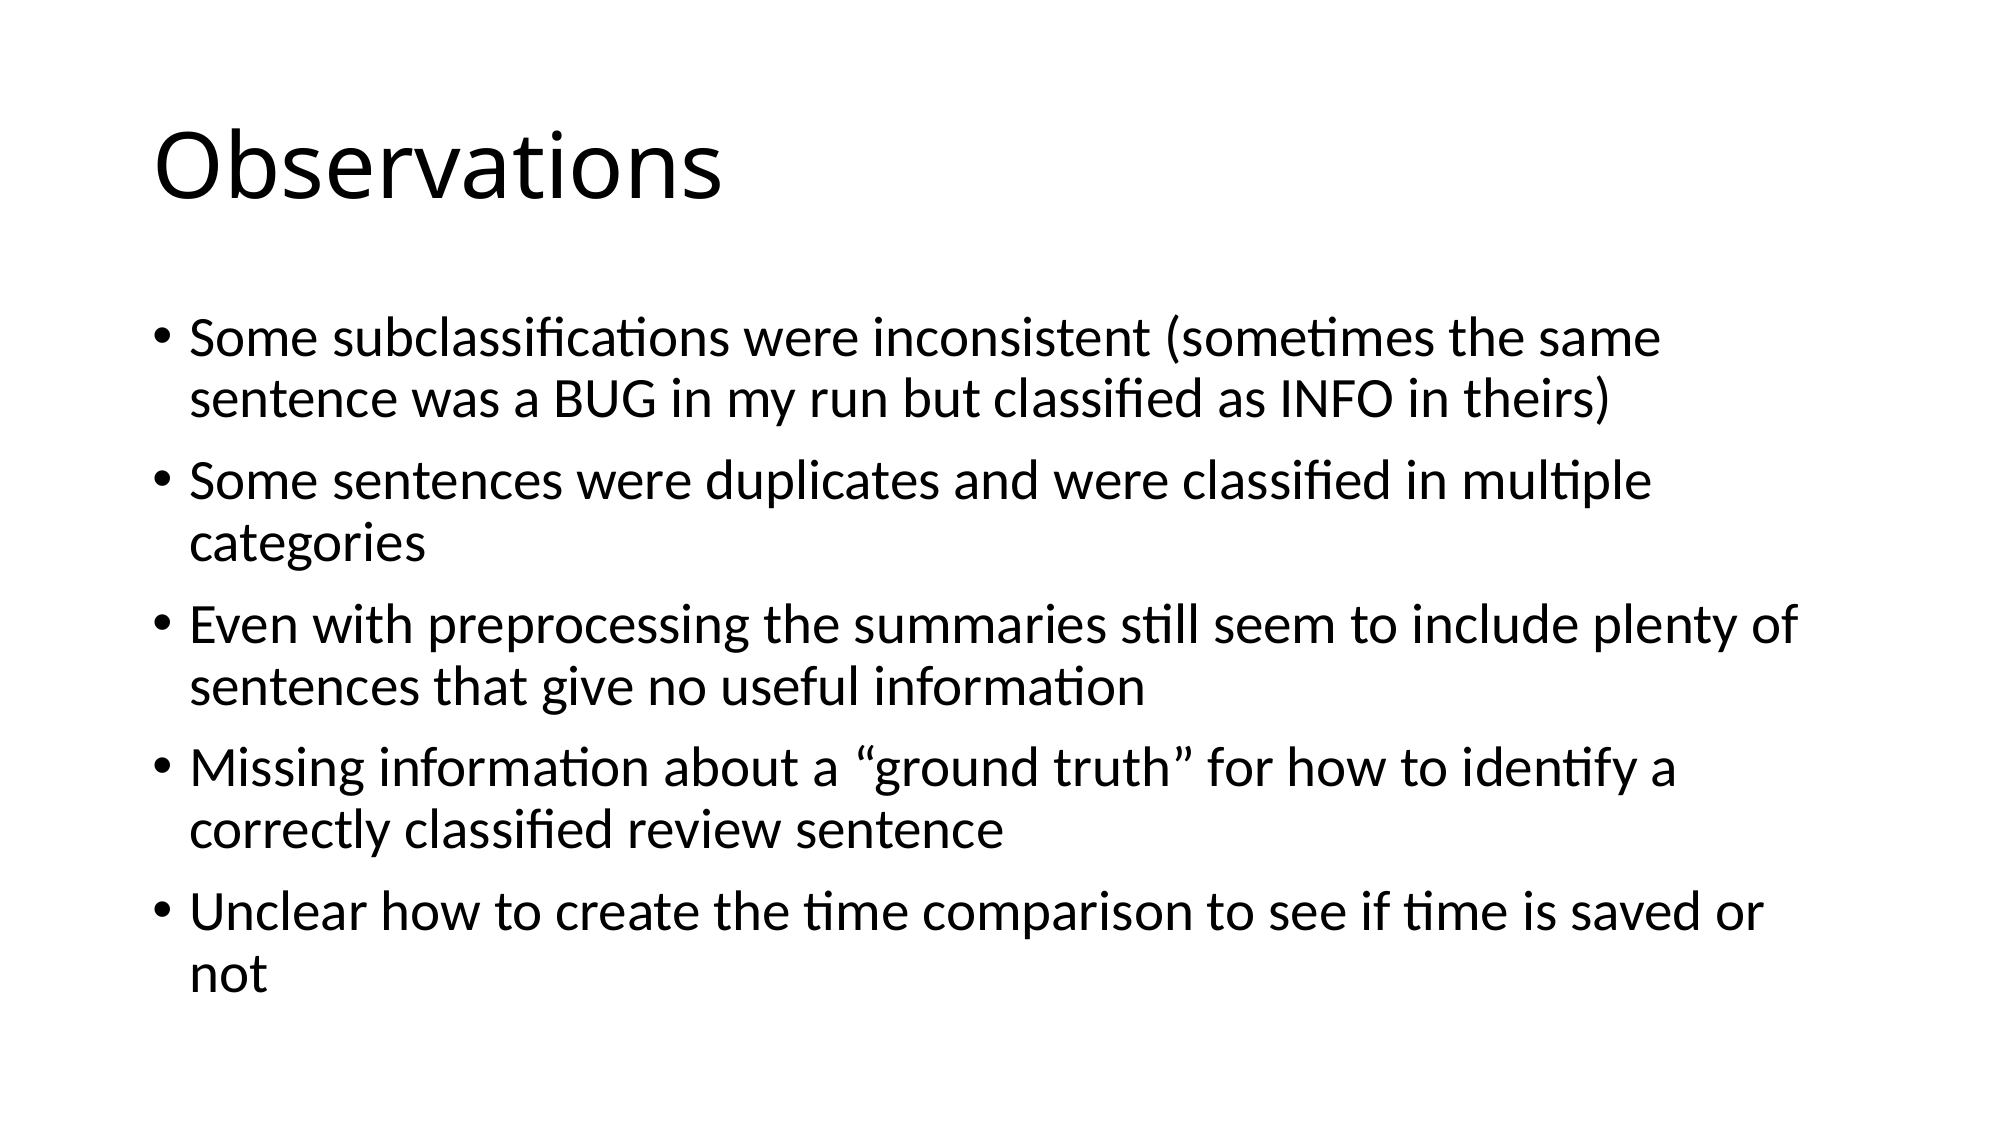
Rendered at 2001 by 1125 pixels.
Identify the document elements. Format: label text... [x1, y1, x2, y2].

list Some subclassifications were inconsistent (sometimes the same sentence was a BUG in my run but classified as INFO in theirs) Some sentences were duplicates and were classified in multiple categories Even with preprocessing the summaries still seem to include plenty of sentences that give no useful information Missing information about a “ground truth” for how to identify a correctly classified review sentence Unclear how to create the time comparison to see if time is saved or not [137, 299, 1863, 1014]
title Observations [137, 59, 1863, 278]
